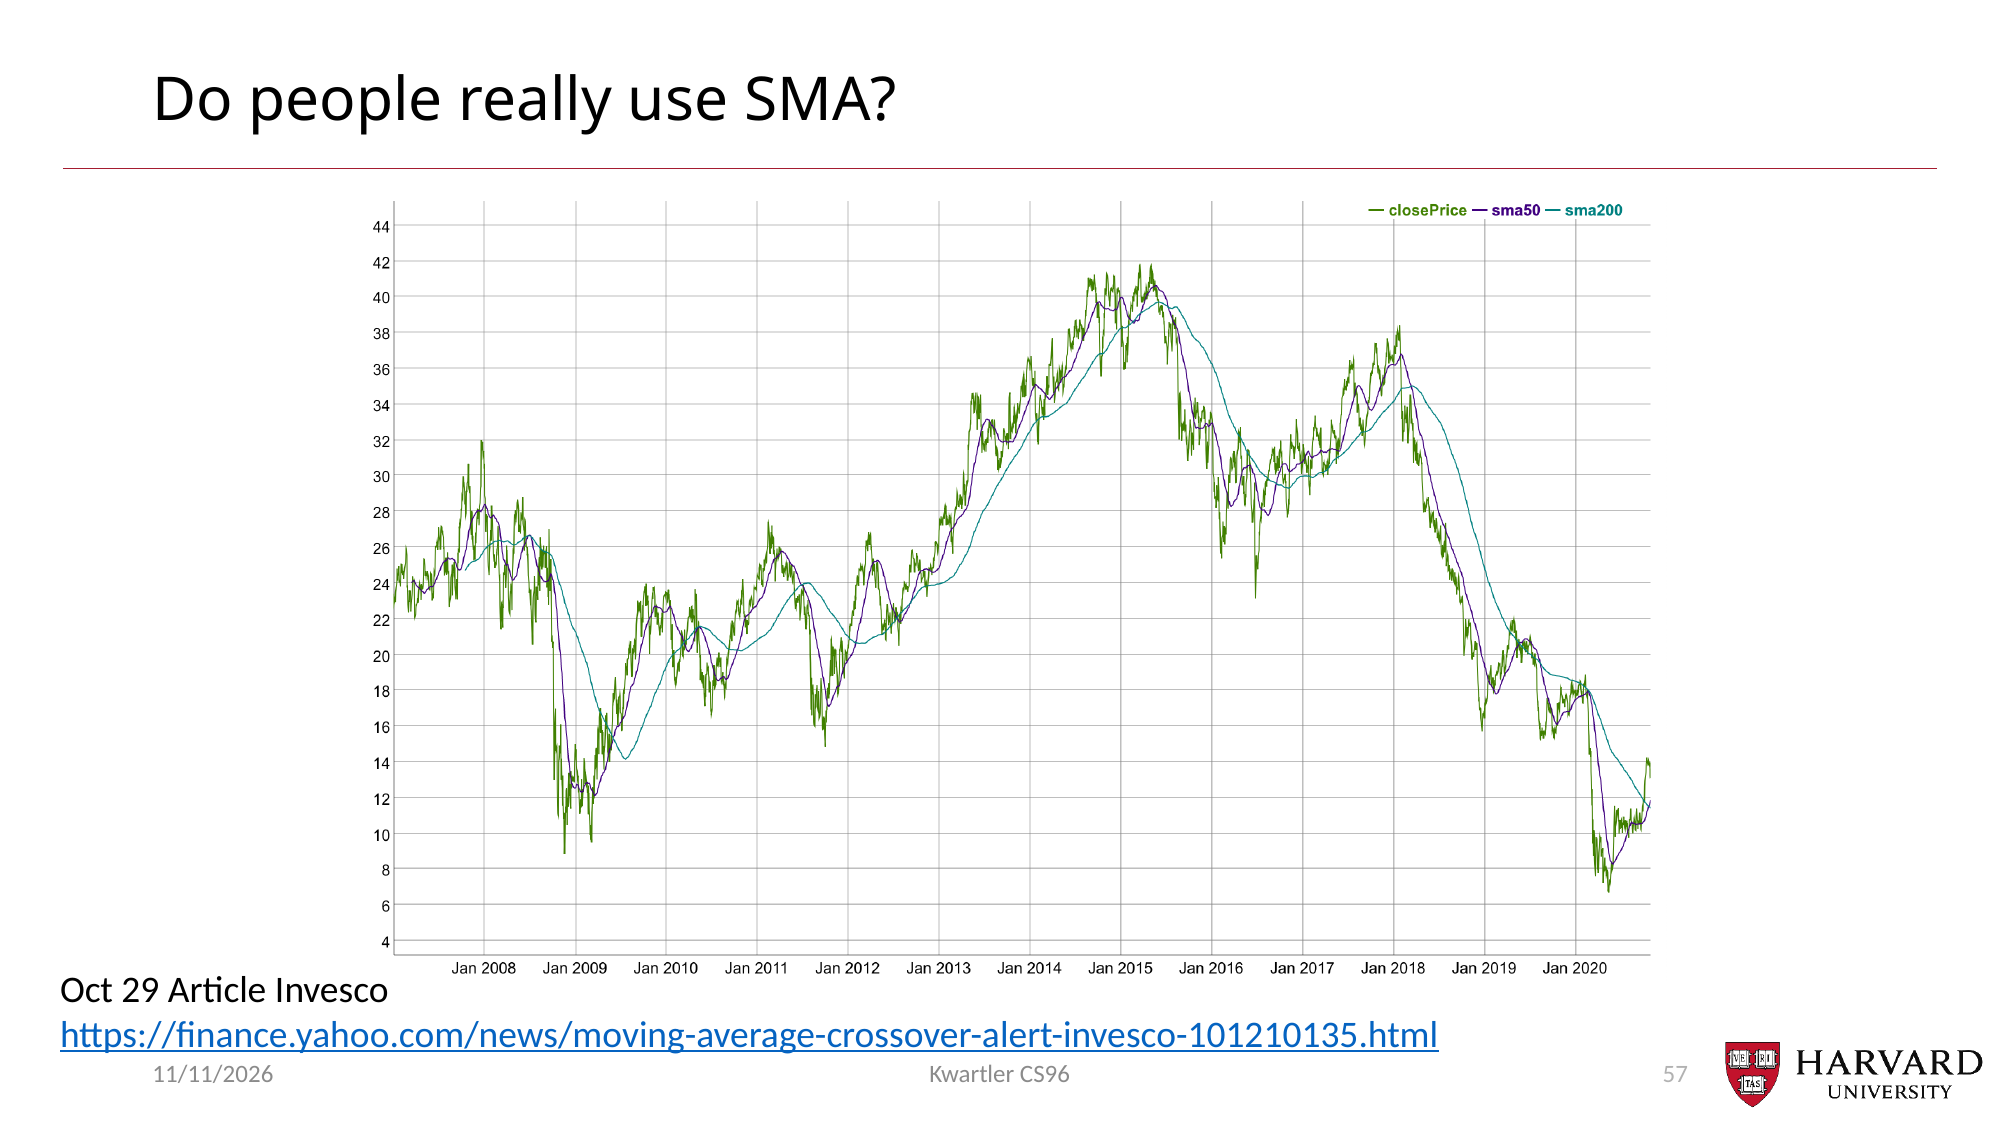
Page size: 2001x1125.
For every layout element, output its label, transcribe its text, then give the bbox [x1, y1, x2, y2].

text_box Oct 29 Article Invesco https://finance.yahoo.com/news/moving-average-crossover-alert-invesco-101210135.html [45, 957, 1512, 1062]
slide_number 57 [1375, 1042, 1704, 1103]
title Do people really use SMA? [137, 59, 1863, 142]
picture [1703, 1024, 2001, 1125]
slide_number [137, 1062, 588, 1103]
picture [327, 195, 1667, 981]
footer Kwartler CS96 [662, 1042, 1338, 1103]
